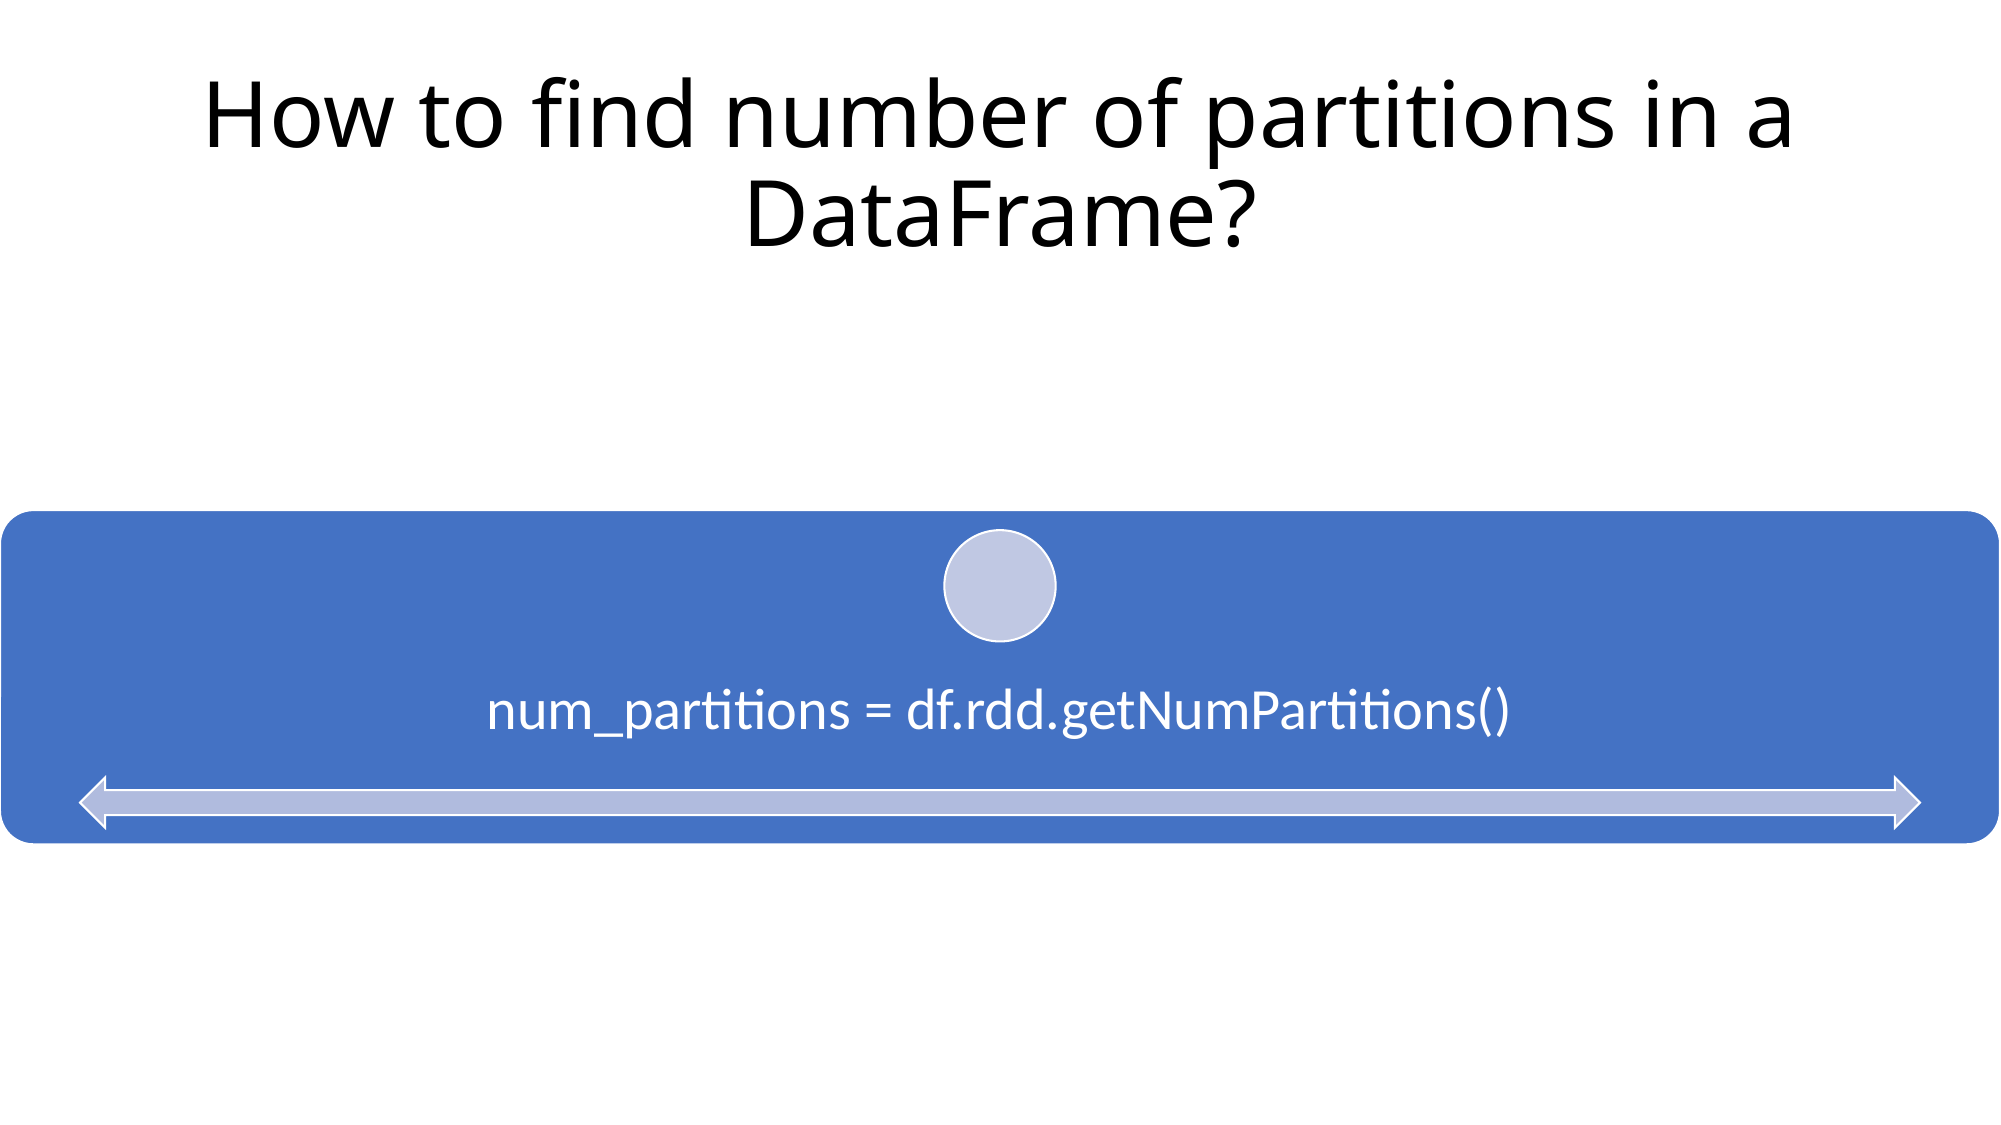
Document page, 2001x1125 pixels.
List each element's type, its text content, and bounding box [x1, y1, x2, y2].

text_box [0, 510, 2000, 845]
title How to find number of partitions in a DataFrame? [0, 0, 2000, 335]
